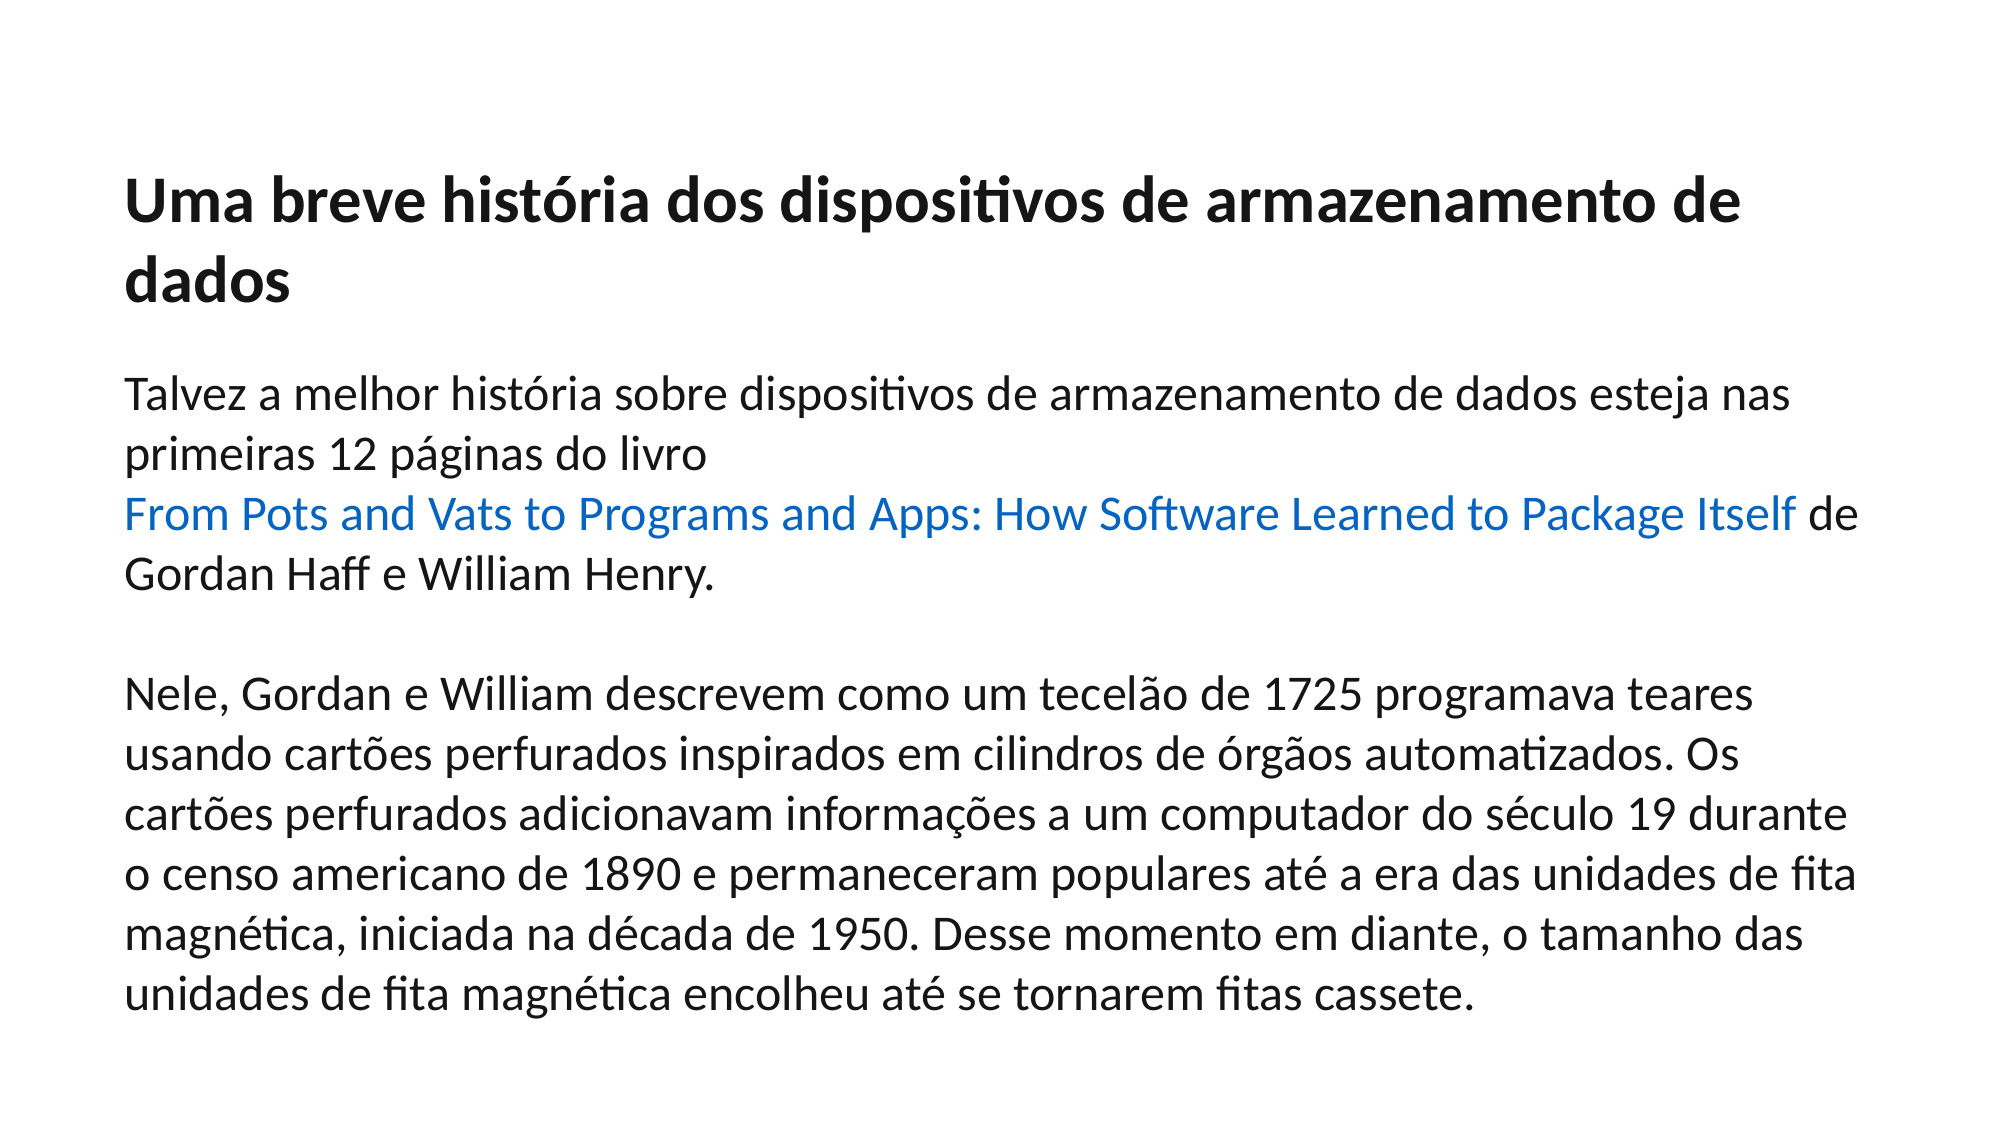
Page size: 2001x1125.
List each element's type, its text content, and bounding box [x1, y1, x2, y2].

text_box Uma breve história dos dispositivos de armazenamento de dados Talvez a melhor história sobre dispositivos de armazenamento de dados esteja nas primeiras 12 páginas do livro From Pots and Vats to Programs and Apps: How Software Learned to Package Itself de Gordan Haff e William Henry. Nele, Gordan e William descrevem como um tecelão de 1725 programava teares usando cartões perfurados inspirados em cilindros de órgãos automatizados. Os cartões perfurados adicionavam informações a um computador do século 19 durante o censo americano de 1890 e permaneceram populares até a era das unidades de fita magnética, iniciada na década de 1950. Desse momento em diante, o tamanho das unidades de fita magnética encolheu até se tornarem fitas cassete. [109, 148, 1890, 1029]
